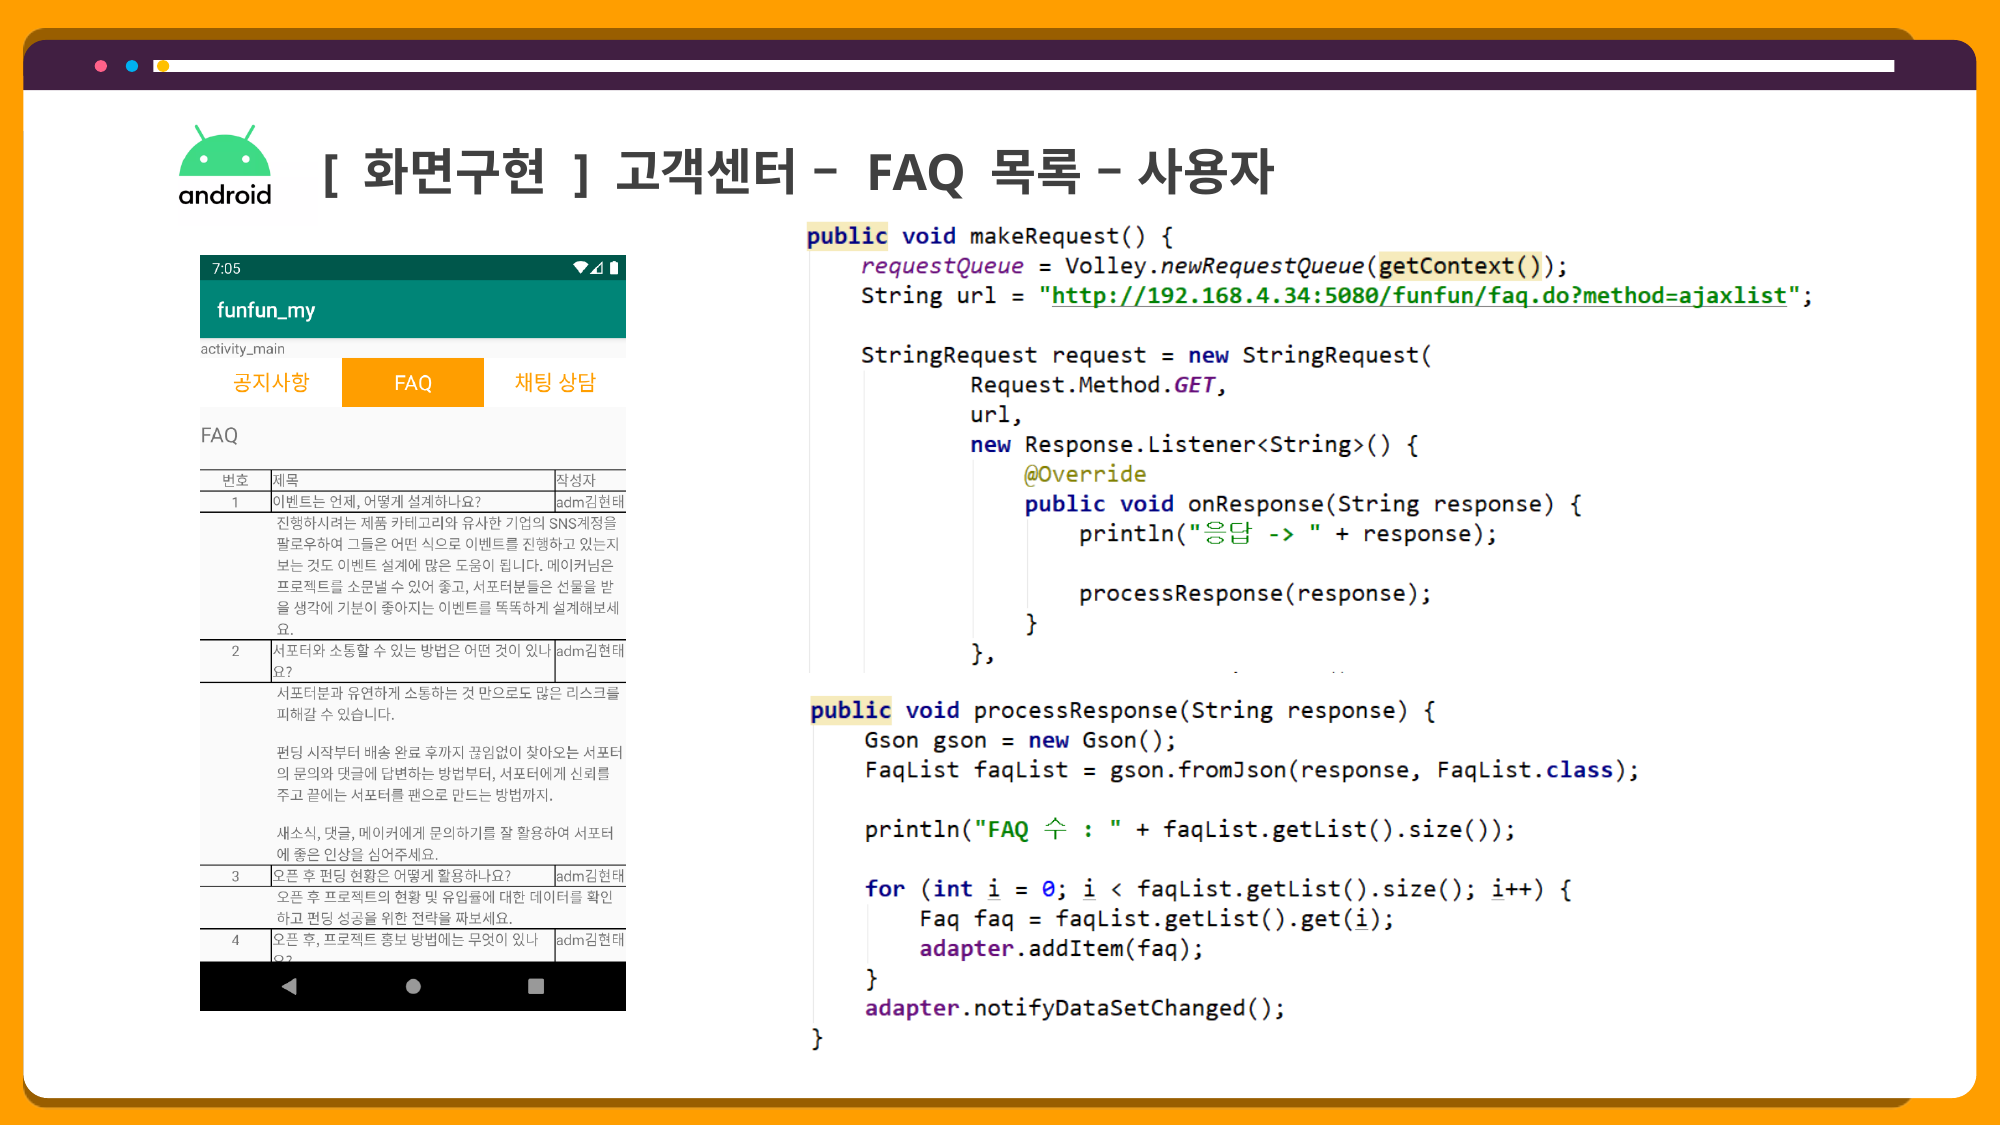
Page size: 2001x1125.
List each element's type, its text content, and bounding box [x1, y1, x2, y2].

text_box [155, 59, 171, 73]
text_box [ 화면구현 ] 고객센터 – FAQ 목록 – 사용자 [318, 102, 1543, 208]
text_box [22, 92, 1978, 1100]
picture [798, 681, 1651, 1063]
text_box [124, 59, 140, 73]
picture [798, 208, 1821, 673]
text_box [152, 59, 159, 73]
text_box [93, 59, 109, 73]
text_box [22, 38, 1978, 92]
picture [200, 255, 626, 1011]
picture [131, 102, 318, 226]
text_box [167, 59, 1896, 73]
